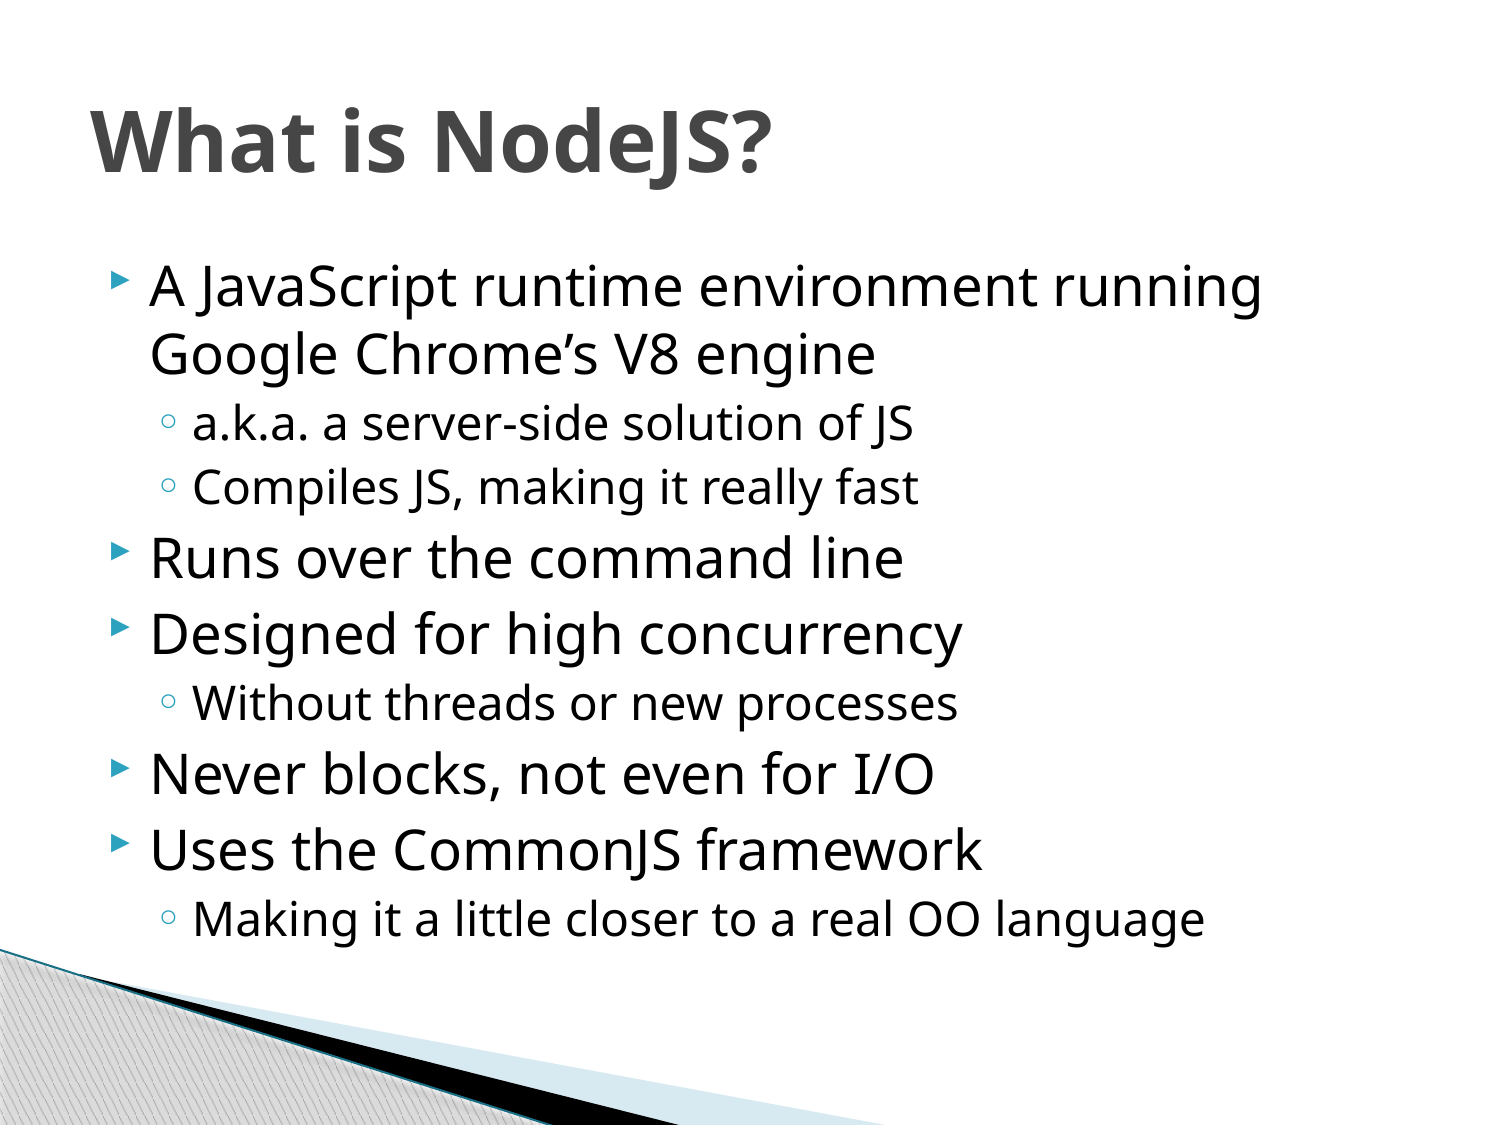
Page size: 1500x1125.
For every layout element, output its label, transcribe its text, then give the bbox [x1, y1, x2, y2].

list A JavaScript runtime environment running Google Chrome’s V8 engine a.k.a. a server-side solution of JS Compiles JS, making it really fast Runs over the command line Designed for high concurrency Without threads or new processes Never blocks, not even for I/O Uses the CommonJS framework Making it a little closer to a real OO language [75, 242, 1425, 986]
title What is NodeJS? [75, 45, 1425, 233]
